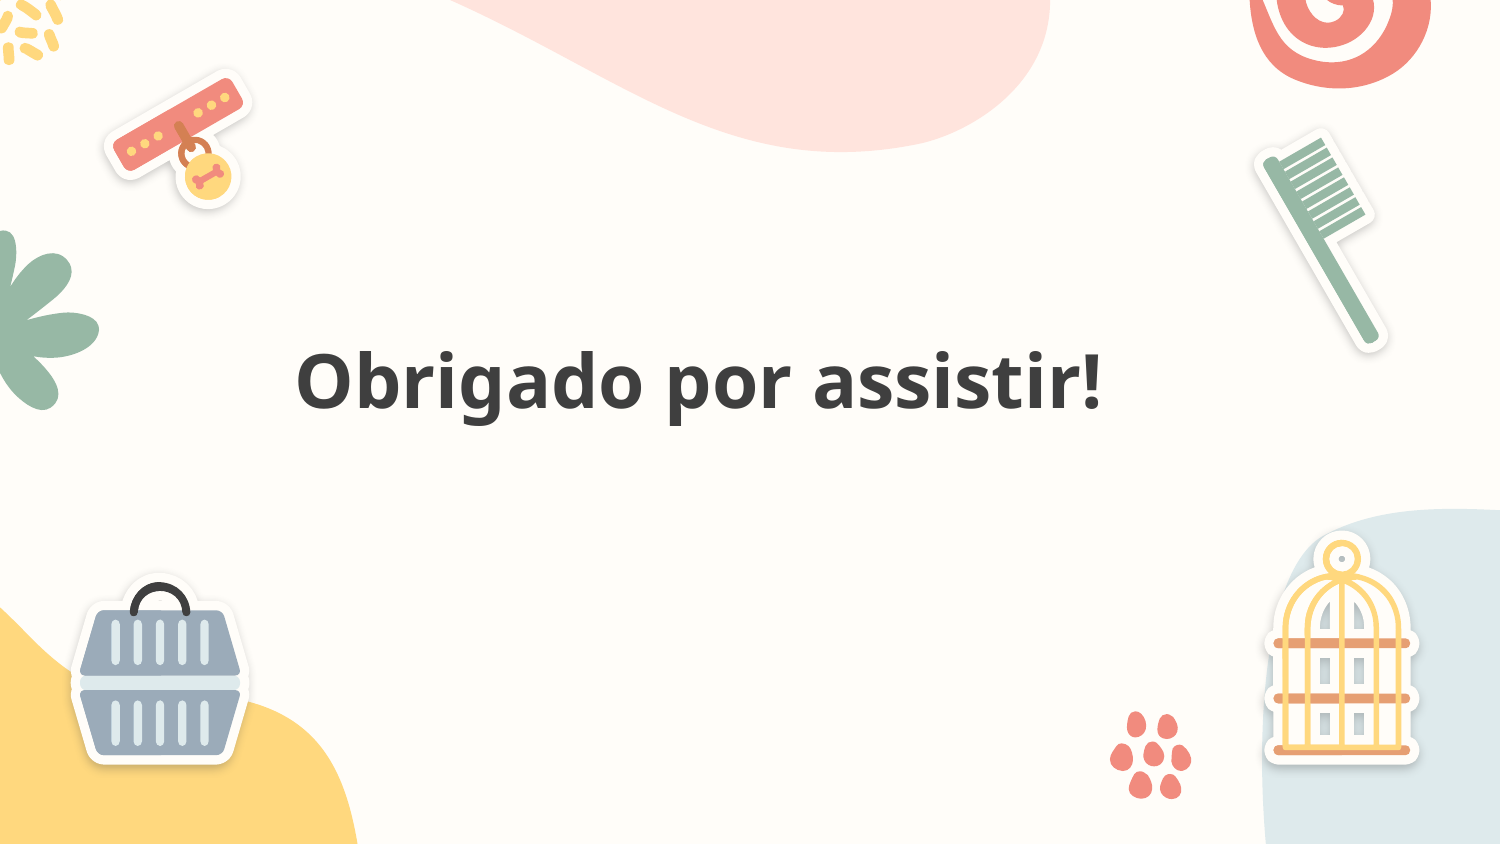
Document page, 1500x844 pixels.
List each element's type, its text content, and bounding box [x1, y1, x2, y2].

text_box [1309, 131, 1375, 345]
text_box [79, 581, 241, 756]
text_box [1273, 539, 1411, 756]
title Obrigado por assistir! [229, 217, 1189, 540]
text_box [126, 102, 264, 204]
